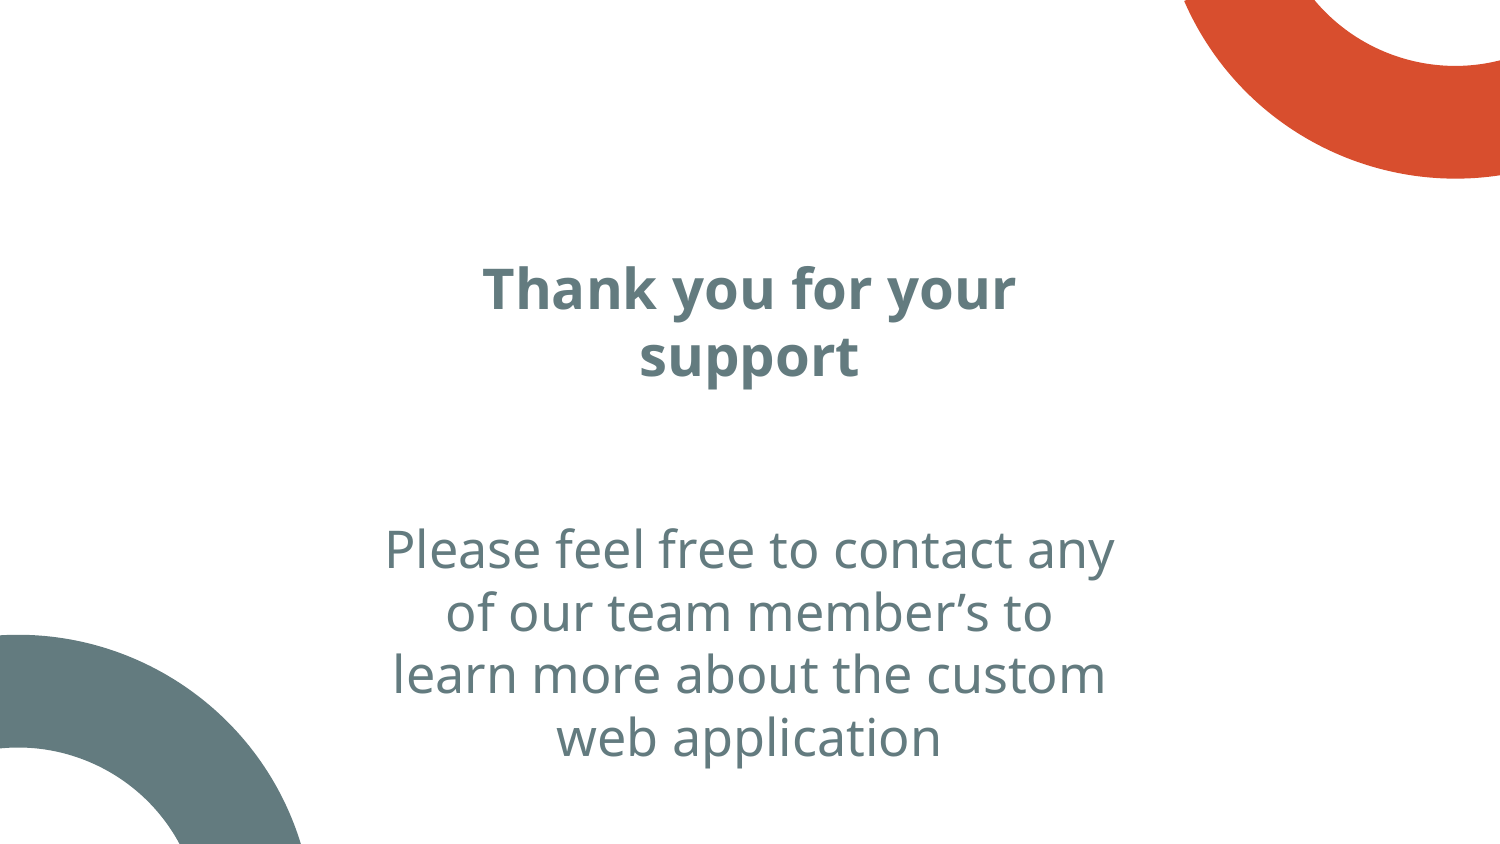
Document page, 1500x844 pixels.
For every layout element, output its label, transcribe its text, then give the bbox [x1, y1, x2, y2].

subtitle Thank you for your support Please feel free to contact any of our team member’s to learn more about the custom web application [361, 237, 1139, 432]
